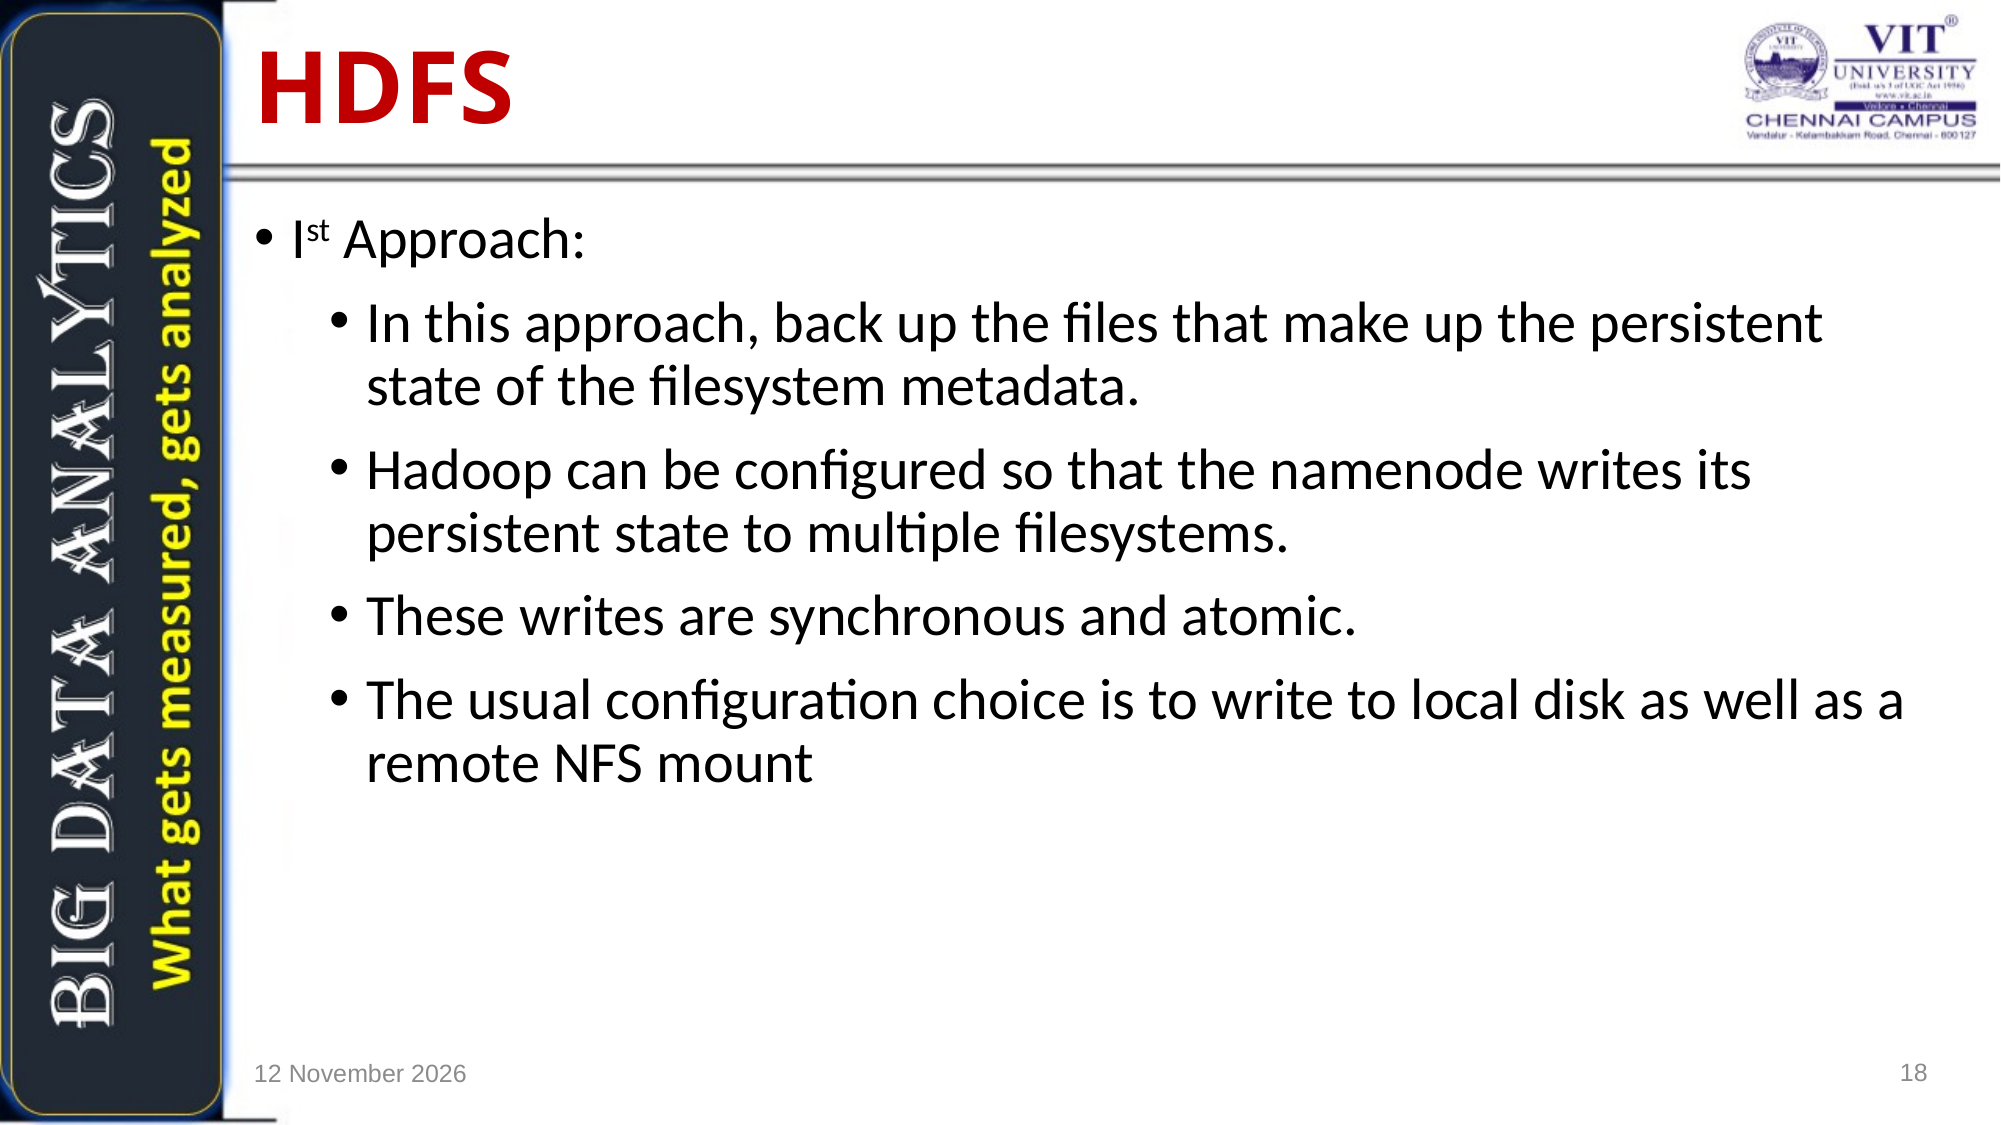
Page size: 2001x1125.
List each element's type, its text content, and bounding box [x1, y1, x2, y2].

text_box [1778, 1039, 1943, 1103]
text_box HDFS [239, 16, 1725, 166]
text_box Ist Approach: In this approach, back up the files that make up the persistent state of the filesystem metadata. Hadoop can be configured so that the namenode writes its persistent state to multiple filesystems. These writes are synchronous and atomic. The usual configuration choice is to write to local disk as well as a remote NFS mount [239, 200, 1965, 1017]
picture [0, 0, 2001, 1125]
text_box [239, 1042, 588, 1103]
